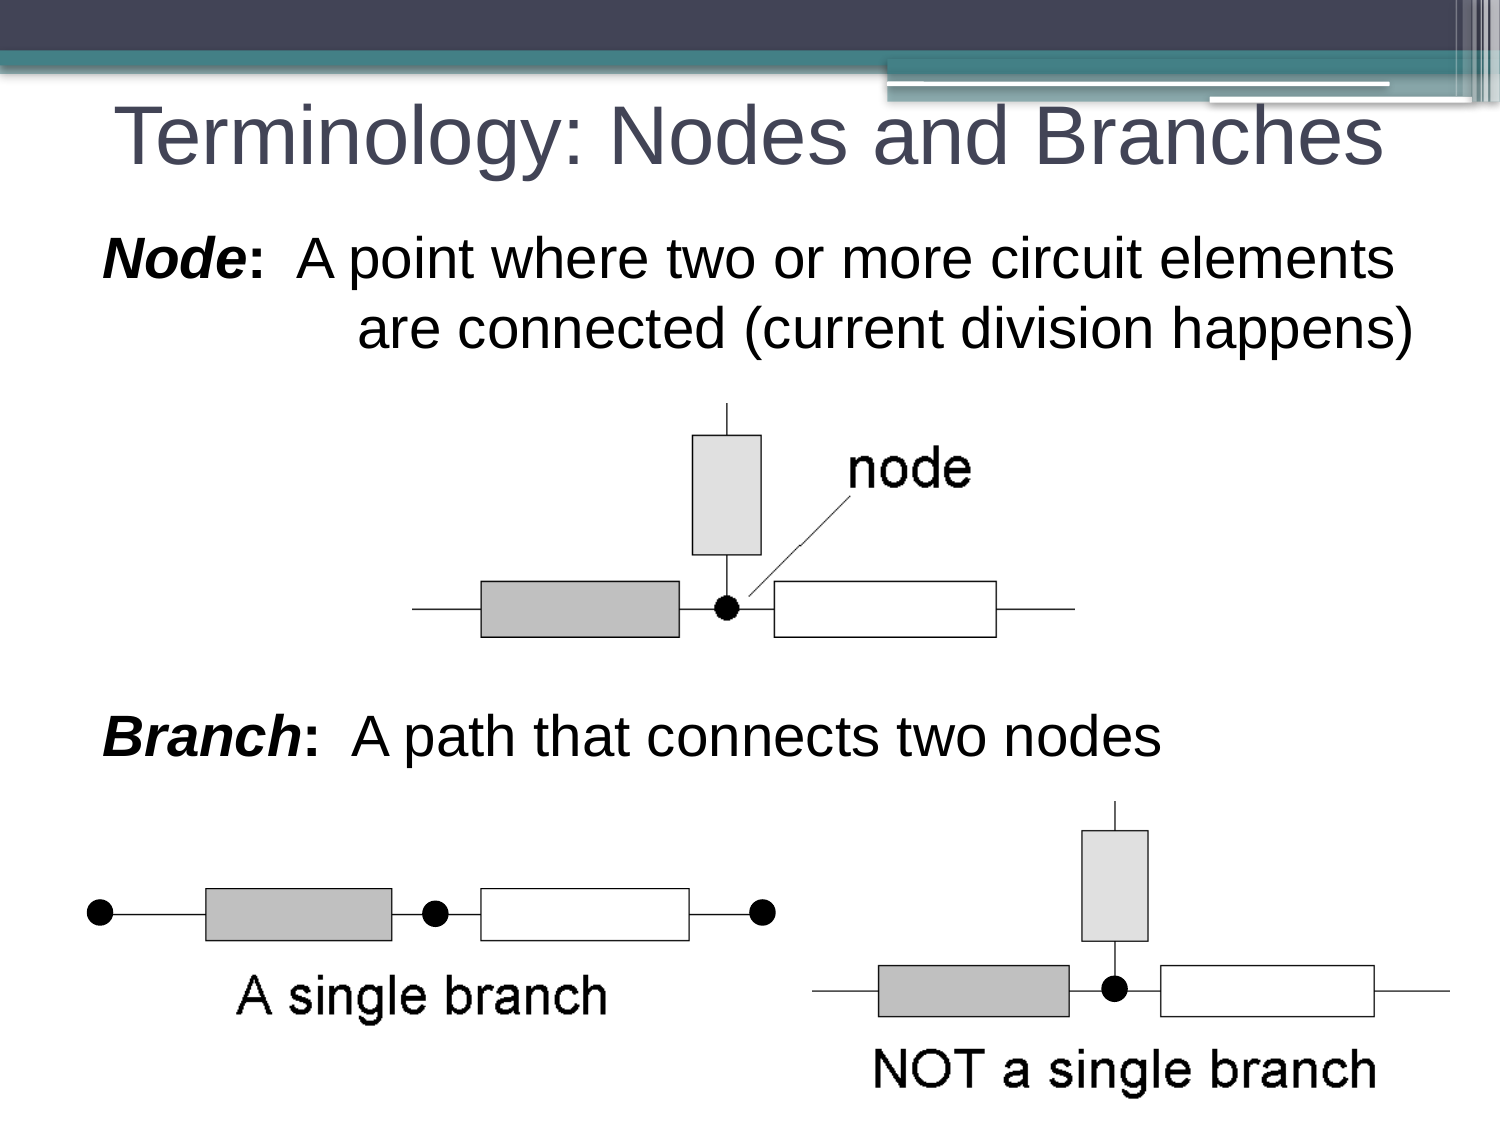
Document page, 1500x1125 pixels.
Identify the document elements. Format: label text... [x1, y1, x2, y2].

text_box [100, 888, 763, 1027]
text_box [87, 902, 93, 923]
text_box [768, 901, 775, 924]
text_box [412, 403, 1076, 638]
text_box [812, 800, 1451, 1101]
text_box Node: A point where two or more circuit elements are connected (current division happens) Branch: A path that connects two nodes [87, 212, 1438, 800]
text_box Terminology: Nodes and Branches [74, 87, 1425, 175]
